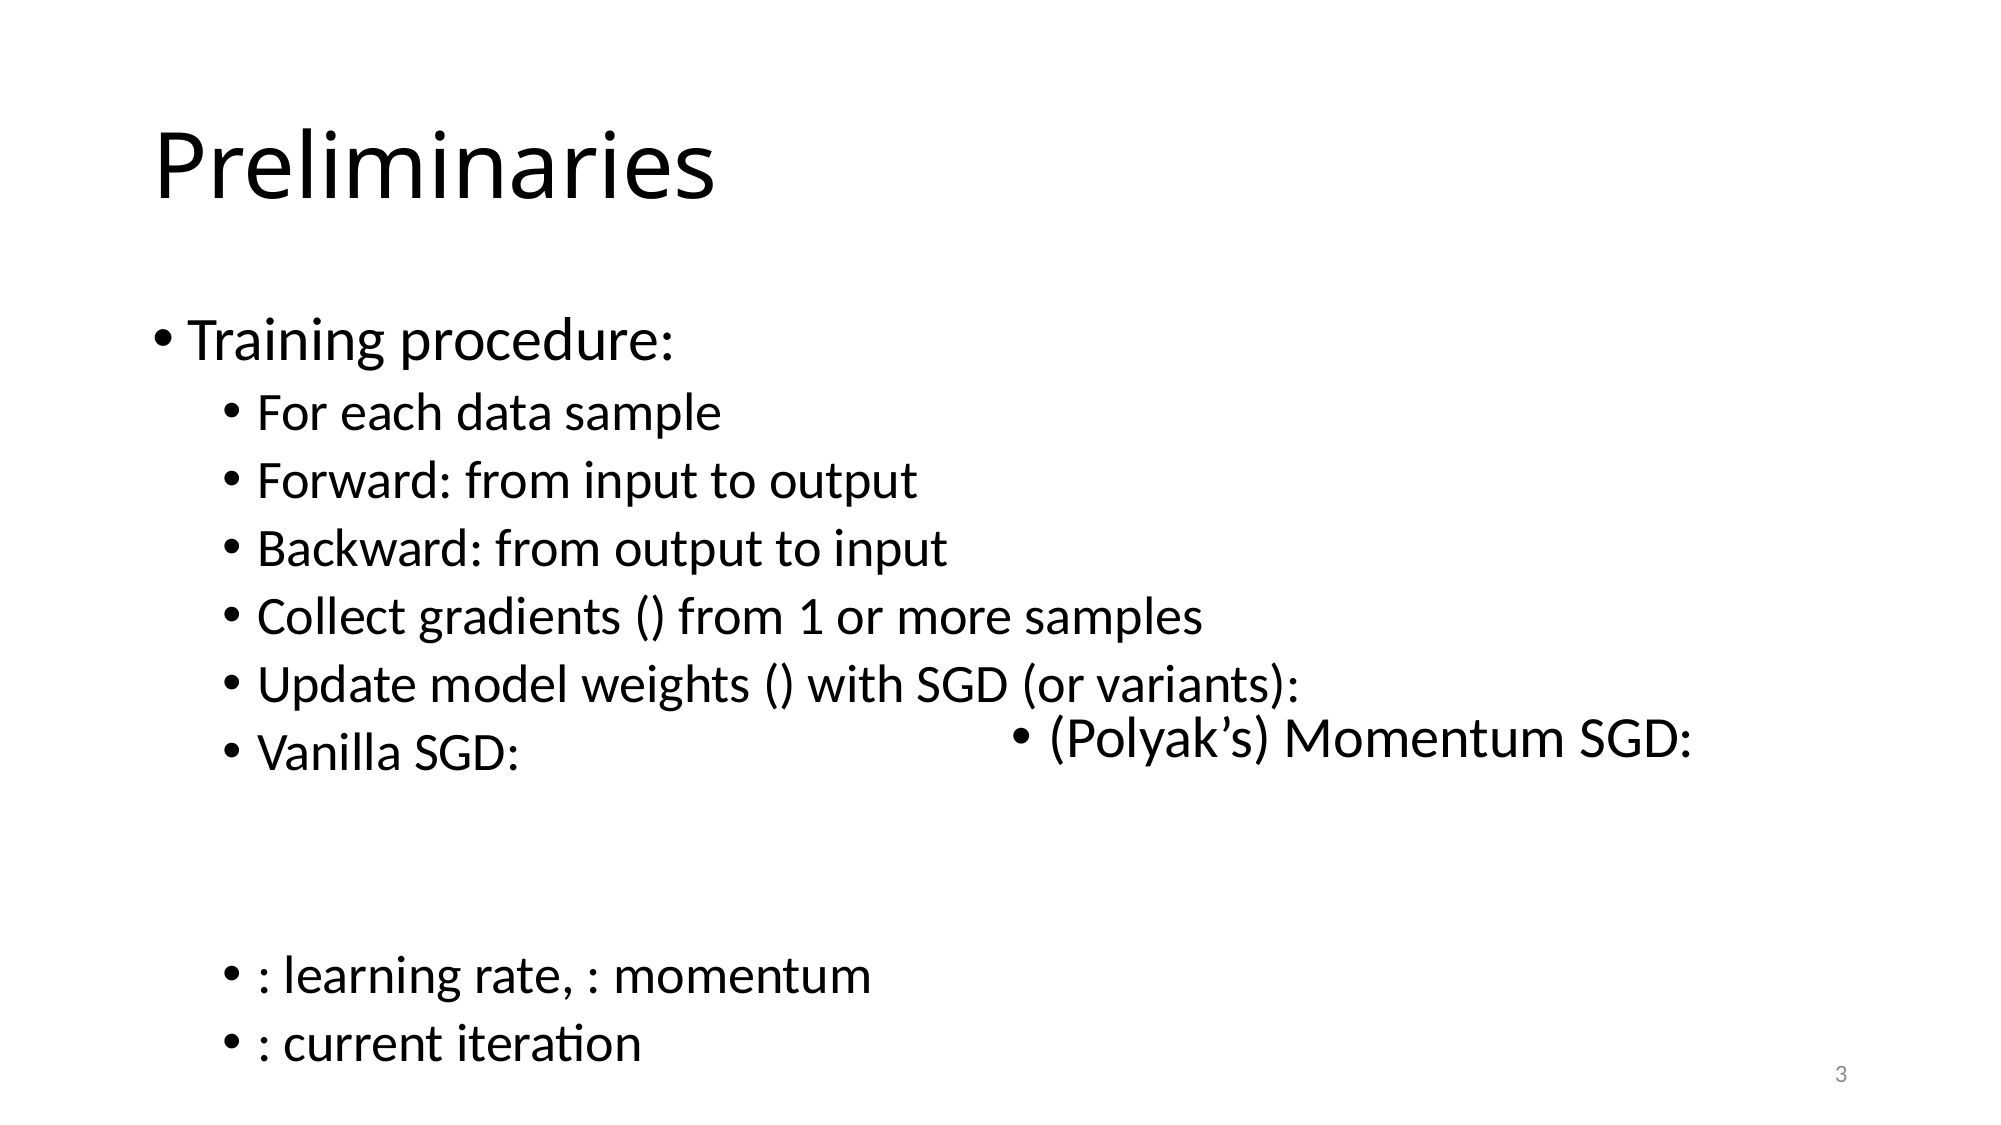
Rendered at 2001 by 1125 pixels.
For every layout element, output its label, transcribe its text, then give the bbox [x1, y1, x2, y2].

slide_number 3 [1412, 1042, 1863, 1103]
title Preliminaries [137, 59, 1863, 278]
